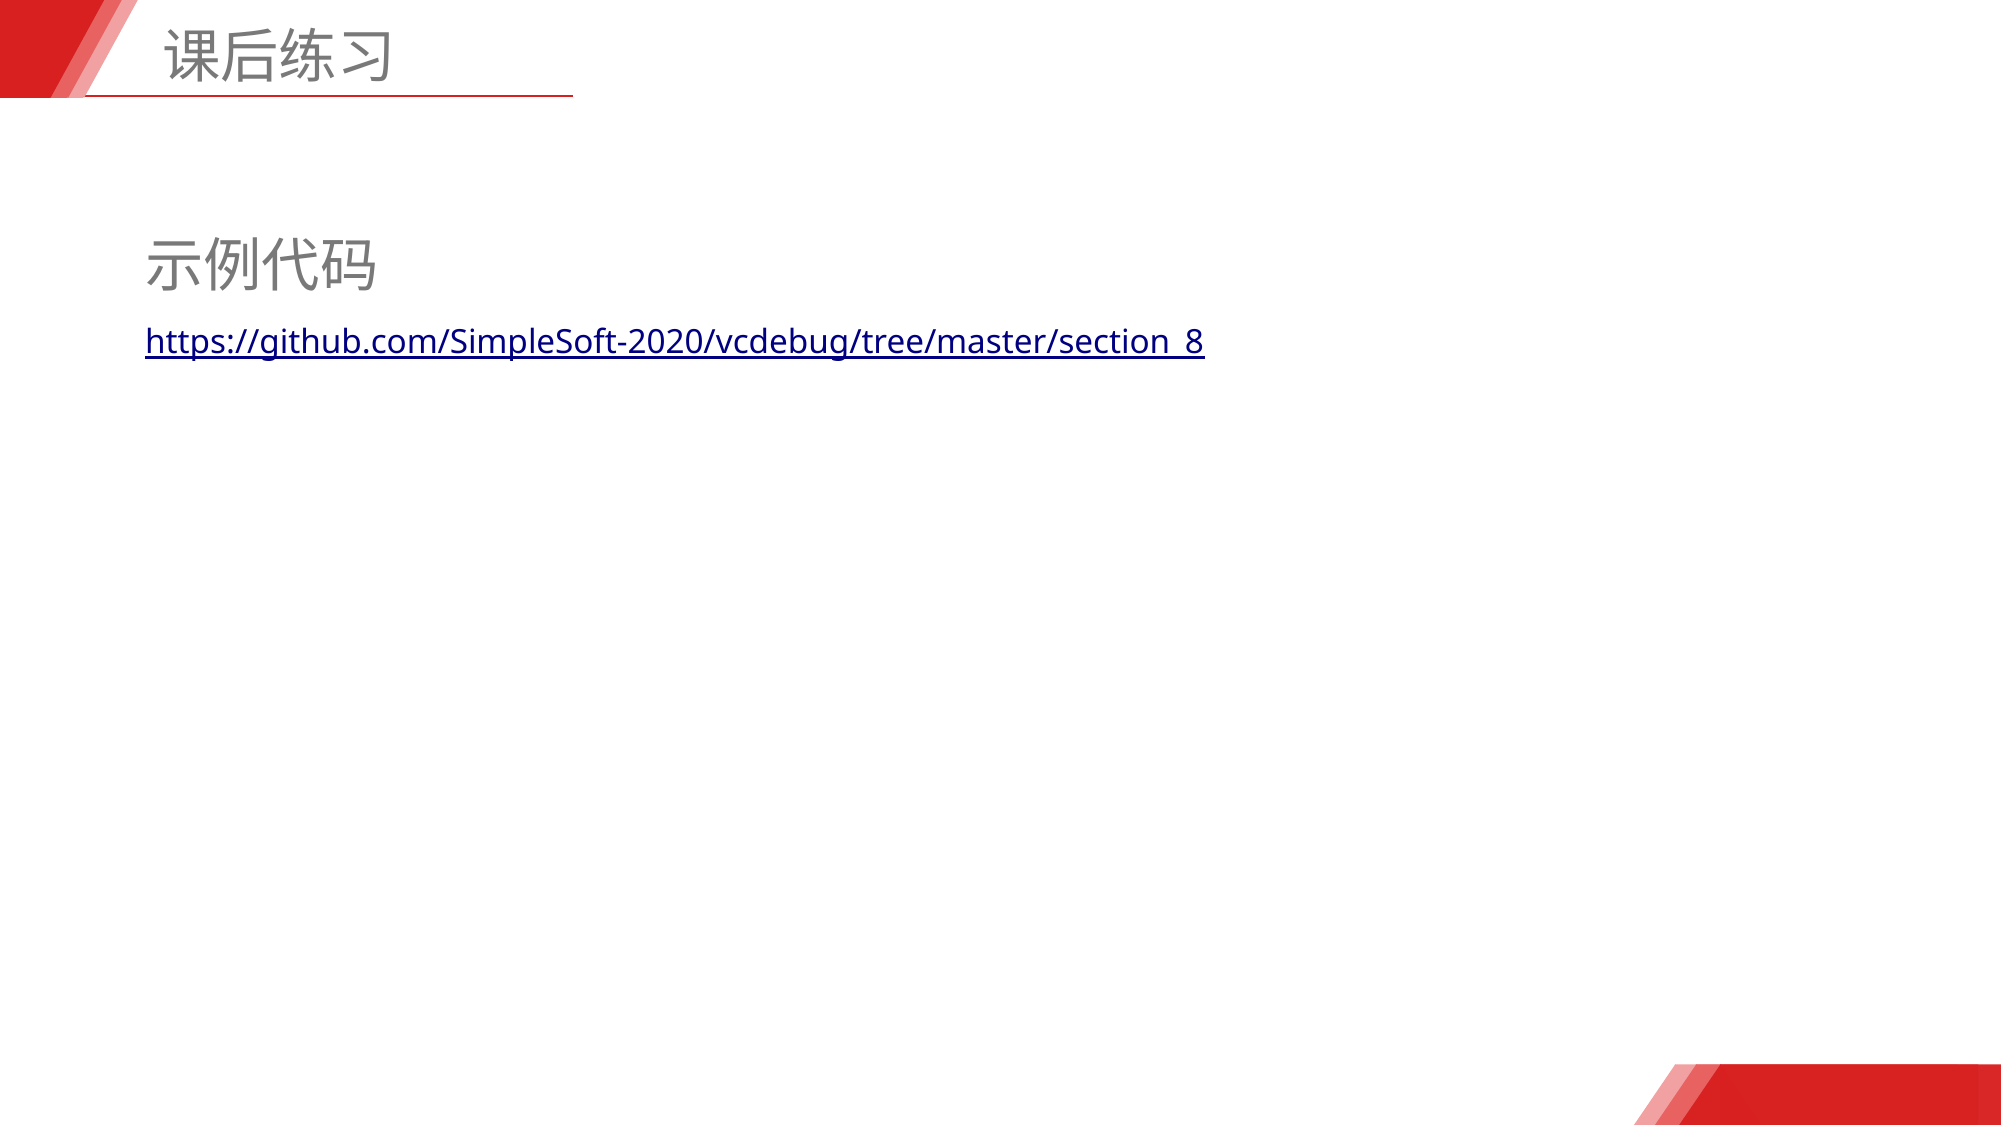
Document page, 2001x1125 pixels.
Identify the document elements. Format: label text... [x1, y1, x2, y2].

text_box 示例代码 https://github.com/SimpleSoft-2020/vcdebug/tree/master/section_8 [137, 185, 1544, 778]
text_box 课后练习 [154, 19, 618, 118]
